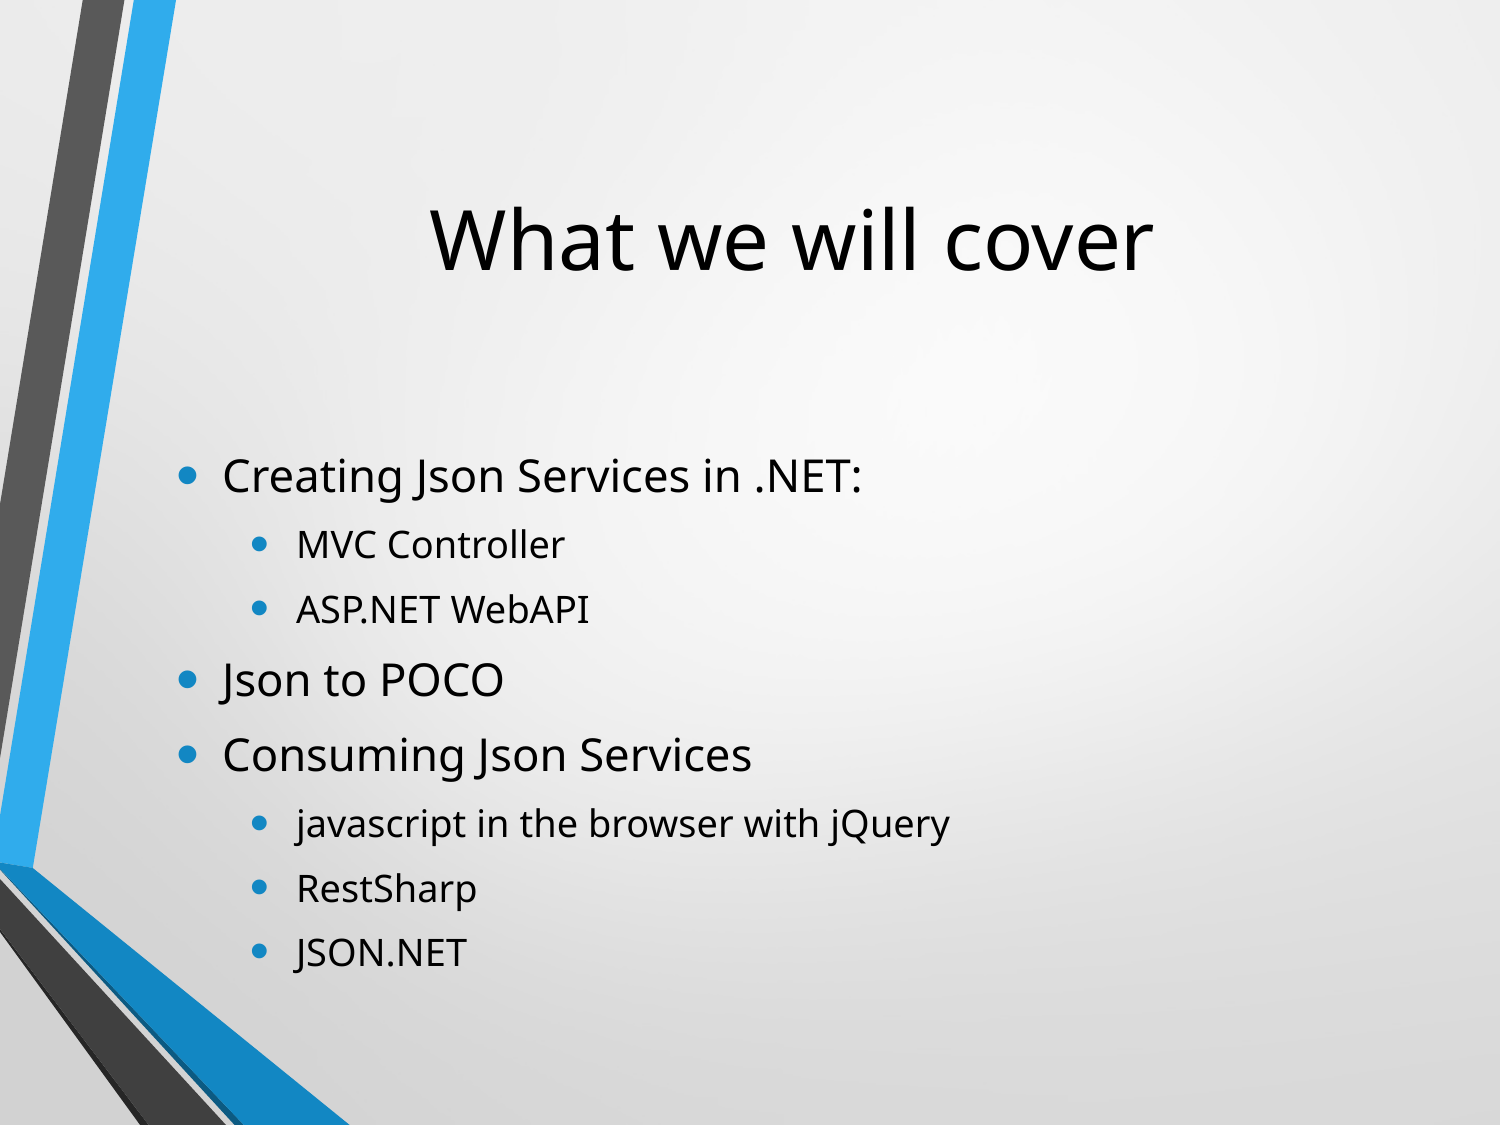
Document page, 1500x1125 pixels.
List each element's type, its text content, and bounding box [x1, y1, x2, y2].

list Creating Json Services in .NET: MVC Controller ASP.NET WebAPI Json to POCO Consuming Json Services javascript in the browser with jQuery RestSharp JSON.NET [161, 437, 1425, 985]
title What we will cover [161, 75, 1425, 400]
